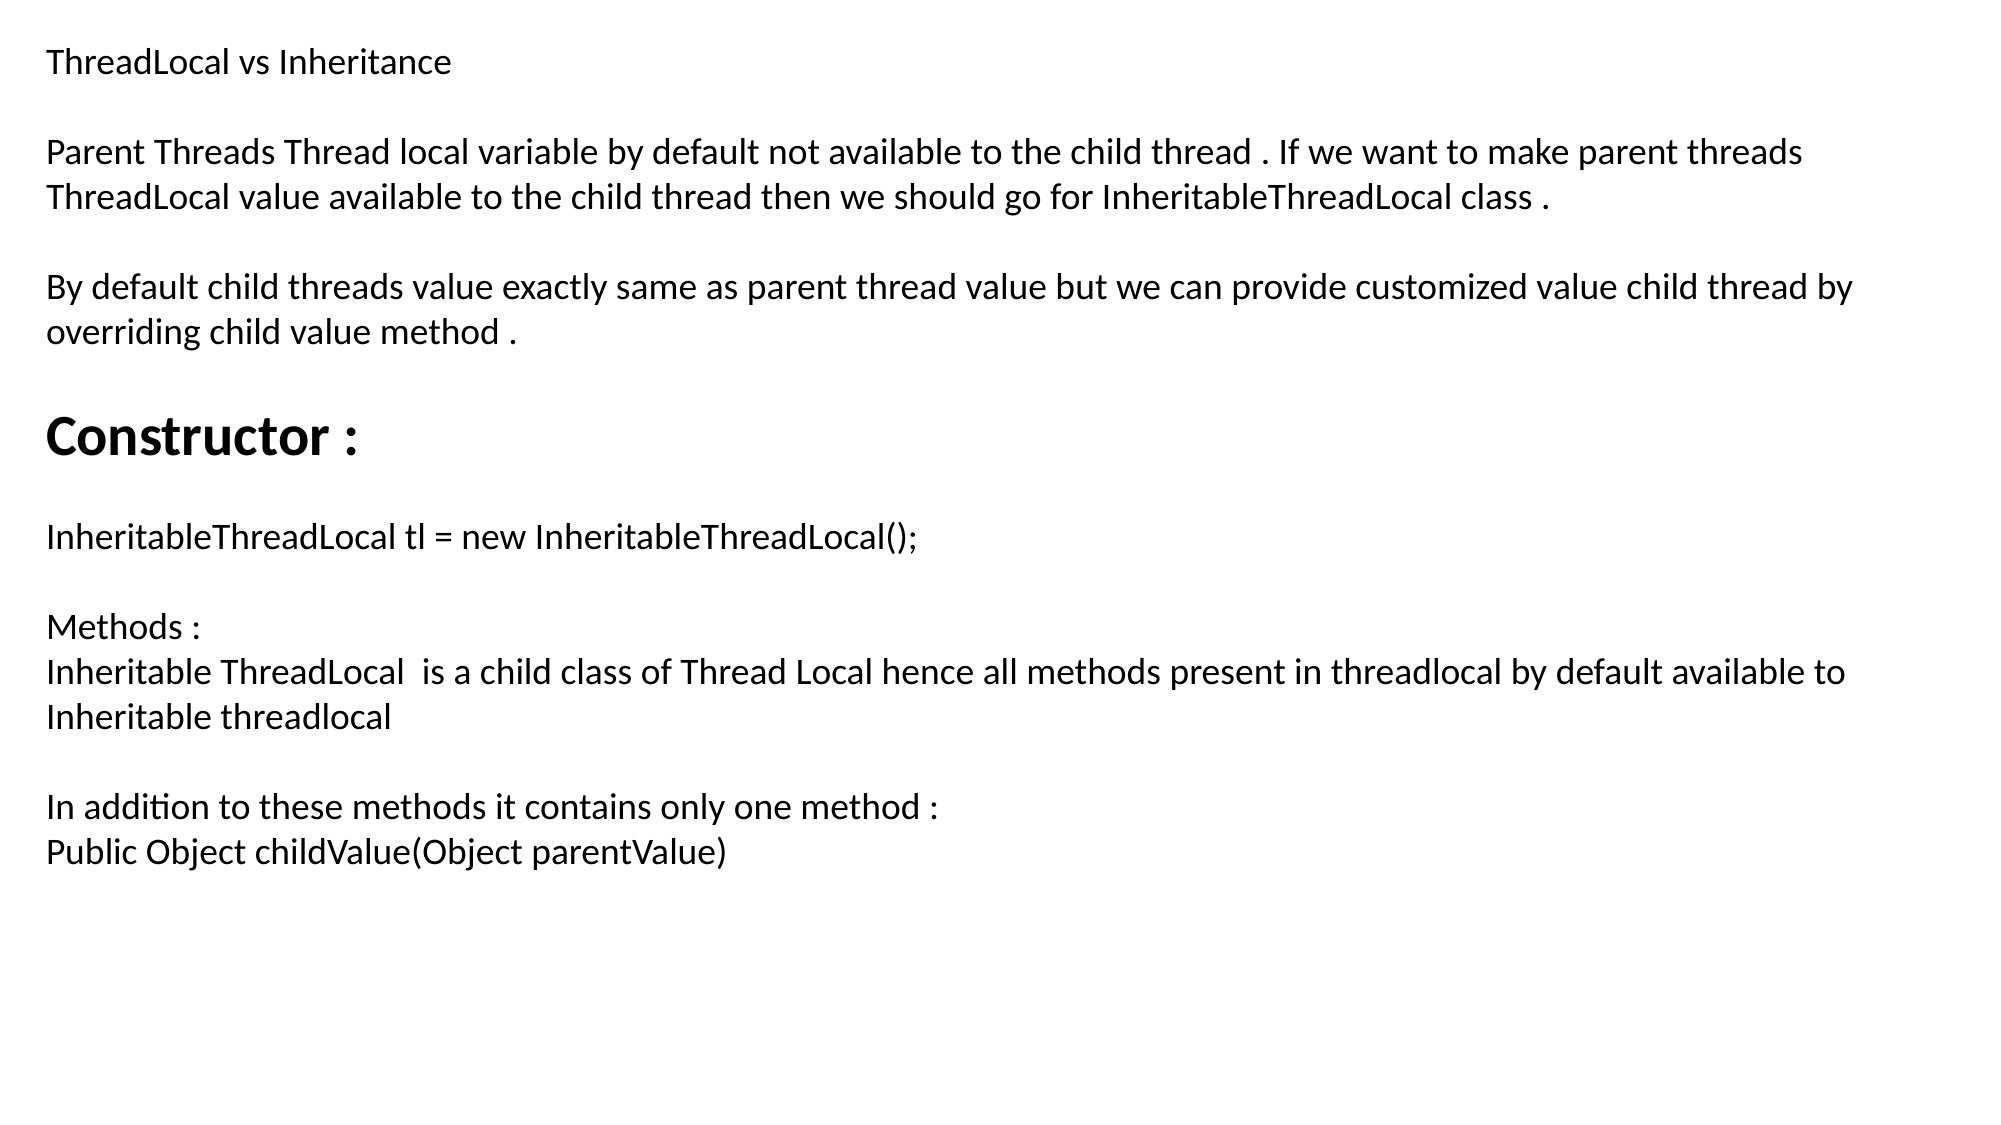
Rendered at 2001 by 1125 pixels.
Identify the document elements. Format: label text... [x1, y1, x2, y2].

text_box ThreadLocal vs Inheritance Parent Threads Thread local variable by default not available to the child thread . If we want to make parent threads ThreadLocal value available to the child thread then we should go for InheritableThreadLocal class . By default child threads value exactly same as parent thread value but we can provide customized value child thread by overriding child value method . Constructor : InheritableThreadLocal tl = new InheritableThreadLocal(); Methods : Inheritable ThreadLocal is a child class of Thread Local hence all methods present in threadlocal by default available to Inheritable threadlocal In addition to these methods it contains only one method : Public Object childValue(Object parentValue) [31, 29, 1966, 925]
